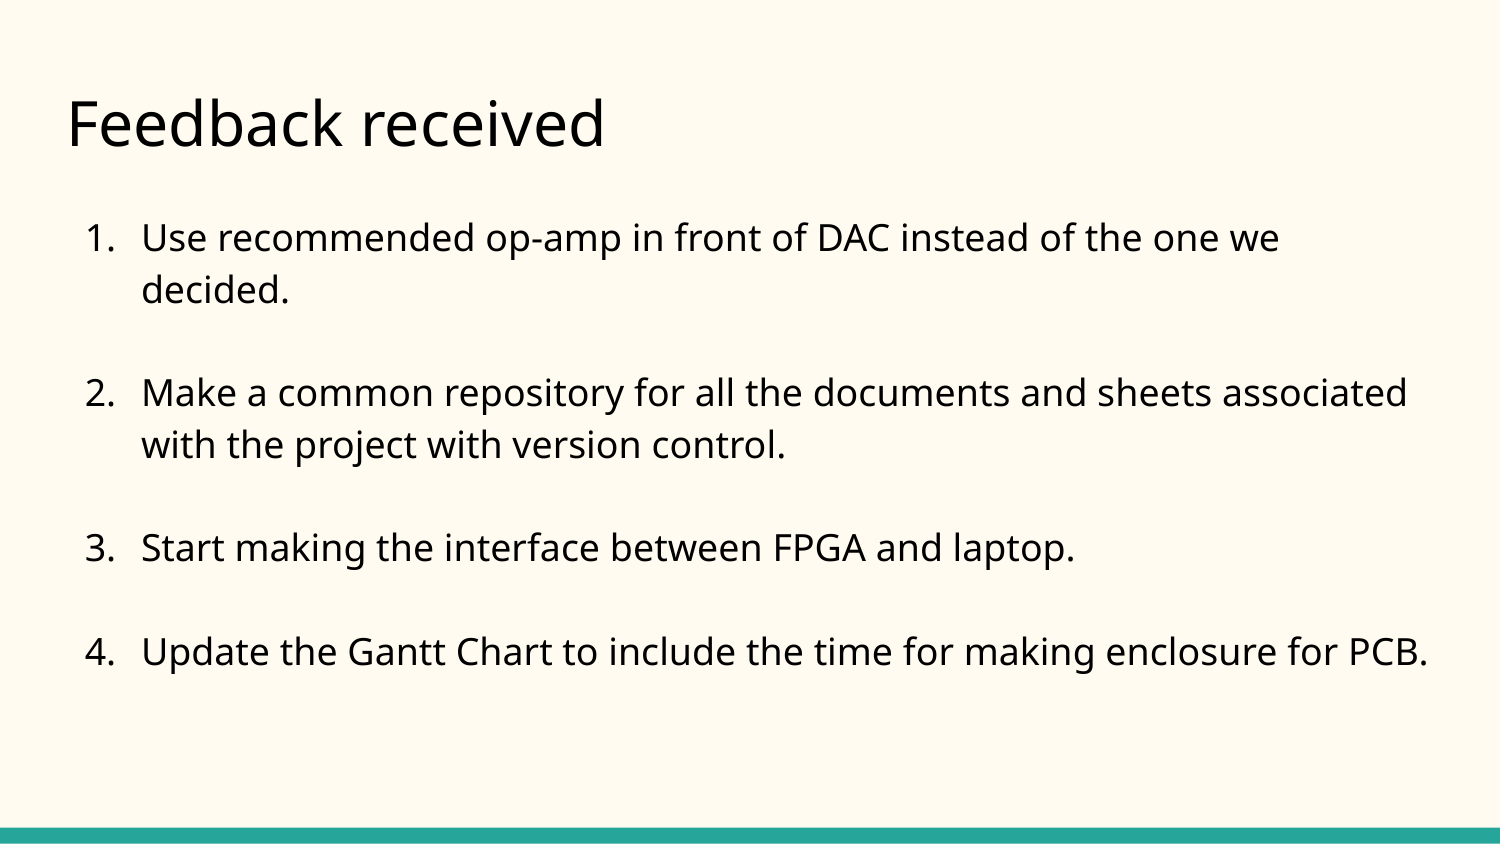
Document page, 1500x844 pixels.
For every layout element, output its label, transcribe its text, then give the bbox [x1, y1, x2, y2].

title Feedback received [51, 72, 1449, 174]
list Use recommended op-amp in front of DAC instead of the one we decided. Make a common repository for all the documents and sheets associated with the project with version control. Start making the interface between FPGA and laptop. Update the Gantt Chart to include the time for making enclosure for PCB. [51, 192, 1449, 750]
